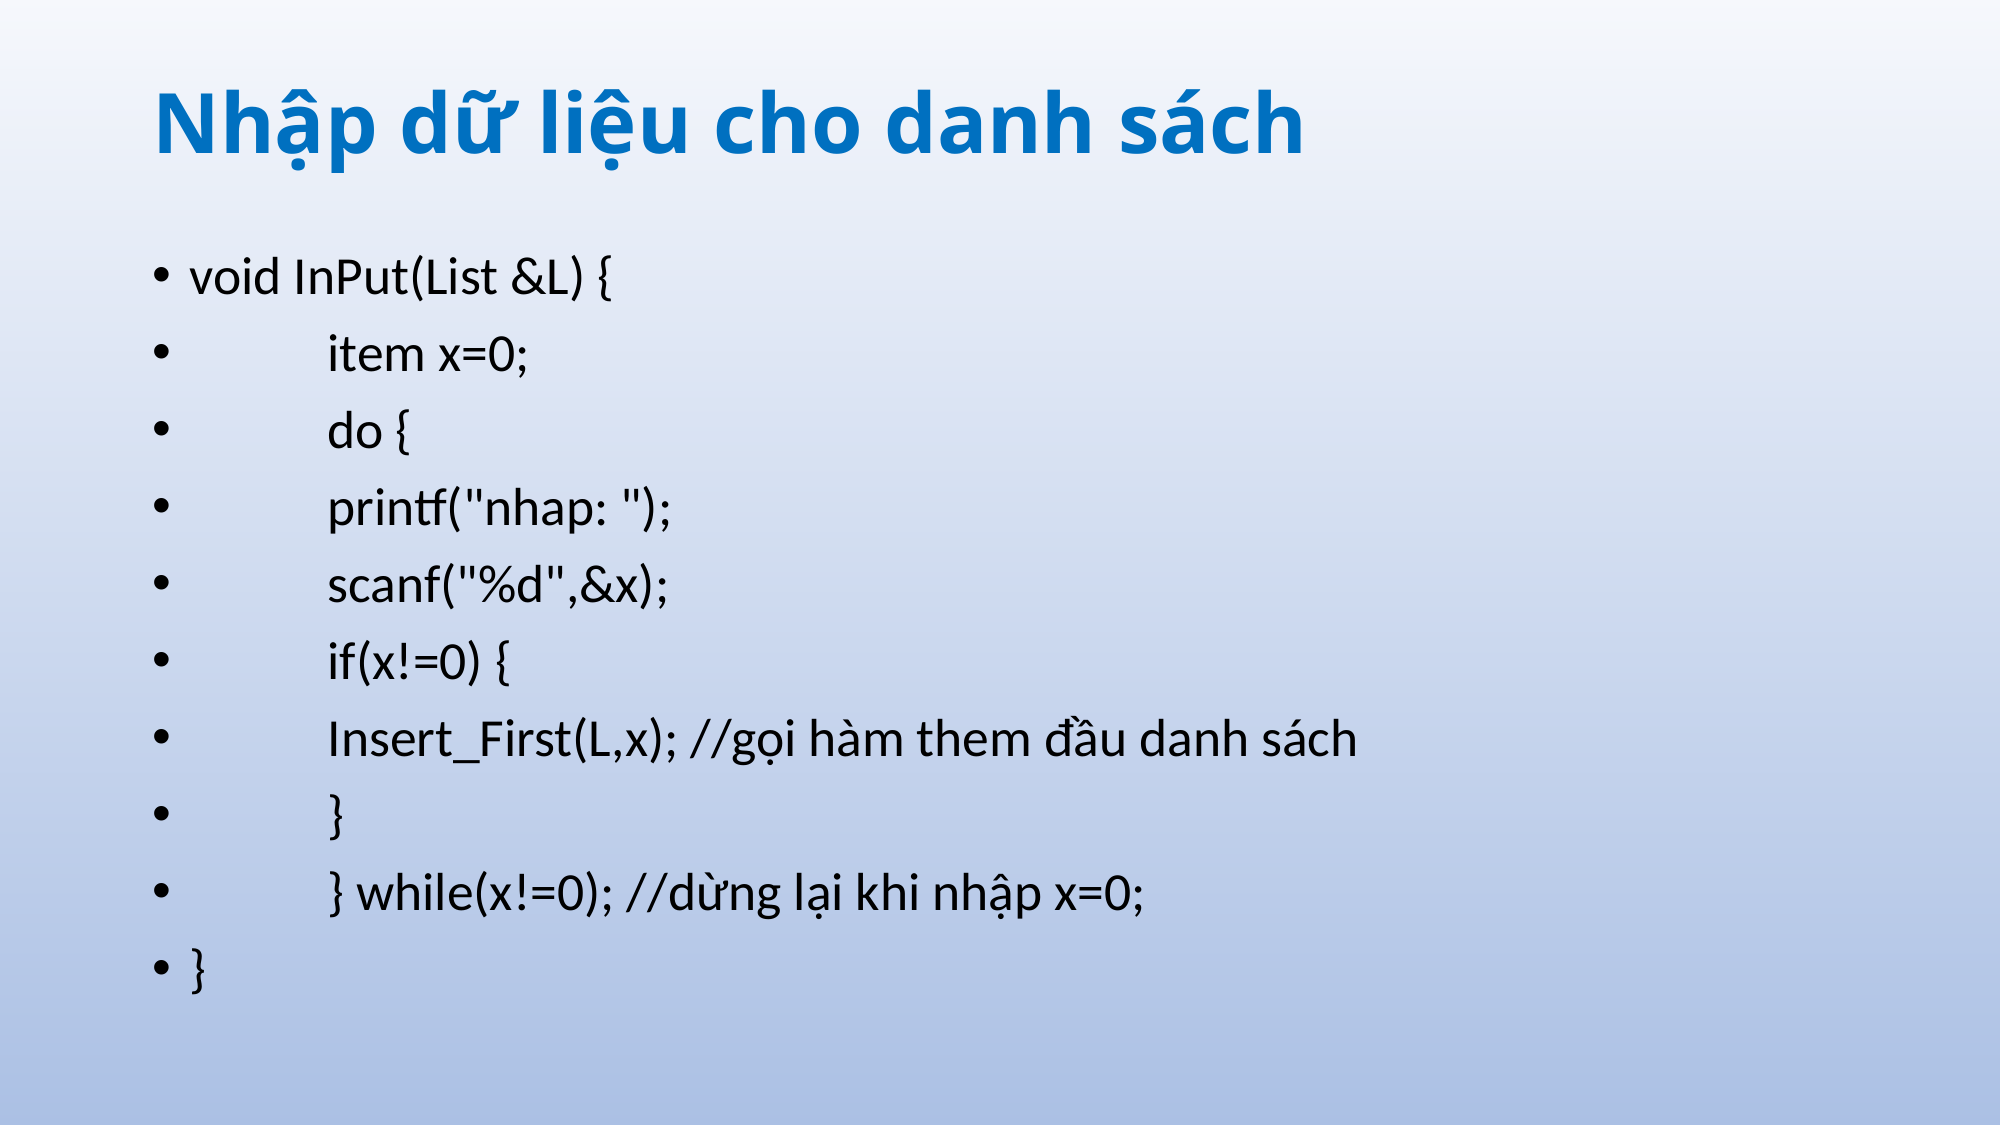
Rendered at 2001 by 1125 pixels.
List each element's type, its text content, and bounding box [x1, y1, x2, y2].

title Nhập dữ liệu cho danh sách [137, 59, 1863, 193]
list void InPut(List &L) { item x=0; do { printf("nhap: "); scanf("%d",&x); if(x!=0) { Insert_First(L,x); //gọi hàm them đầu danh sách } } while(x!=0); //dừng lại khi nhập x=0; } [137, 241, 1863, 1014]
